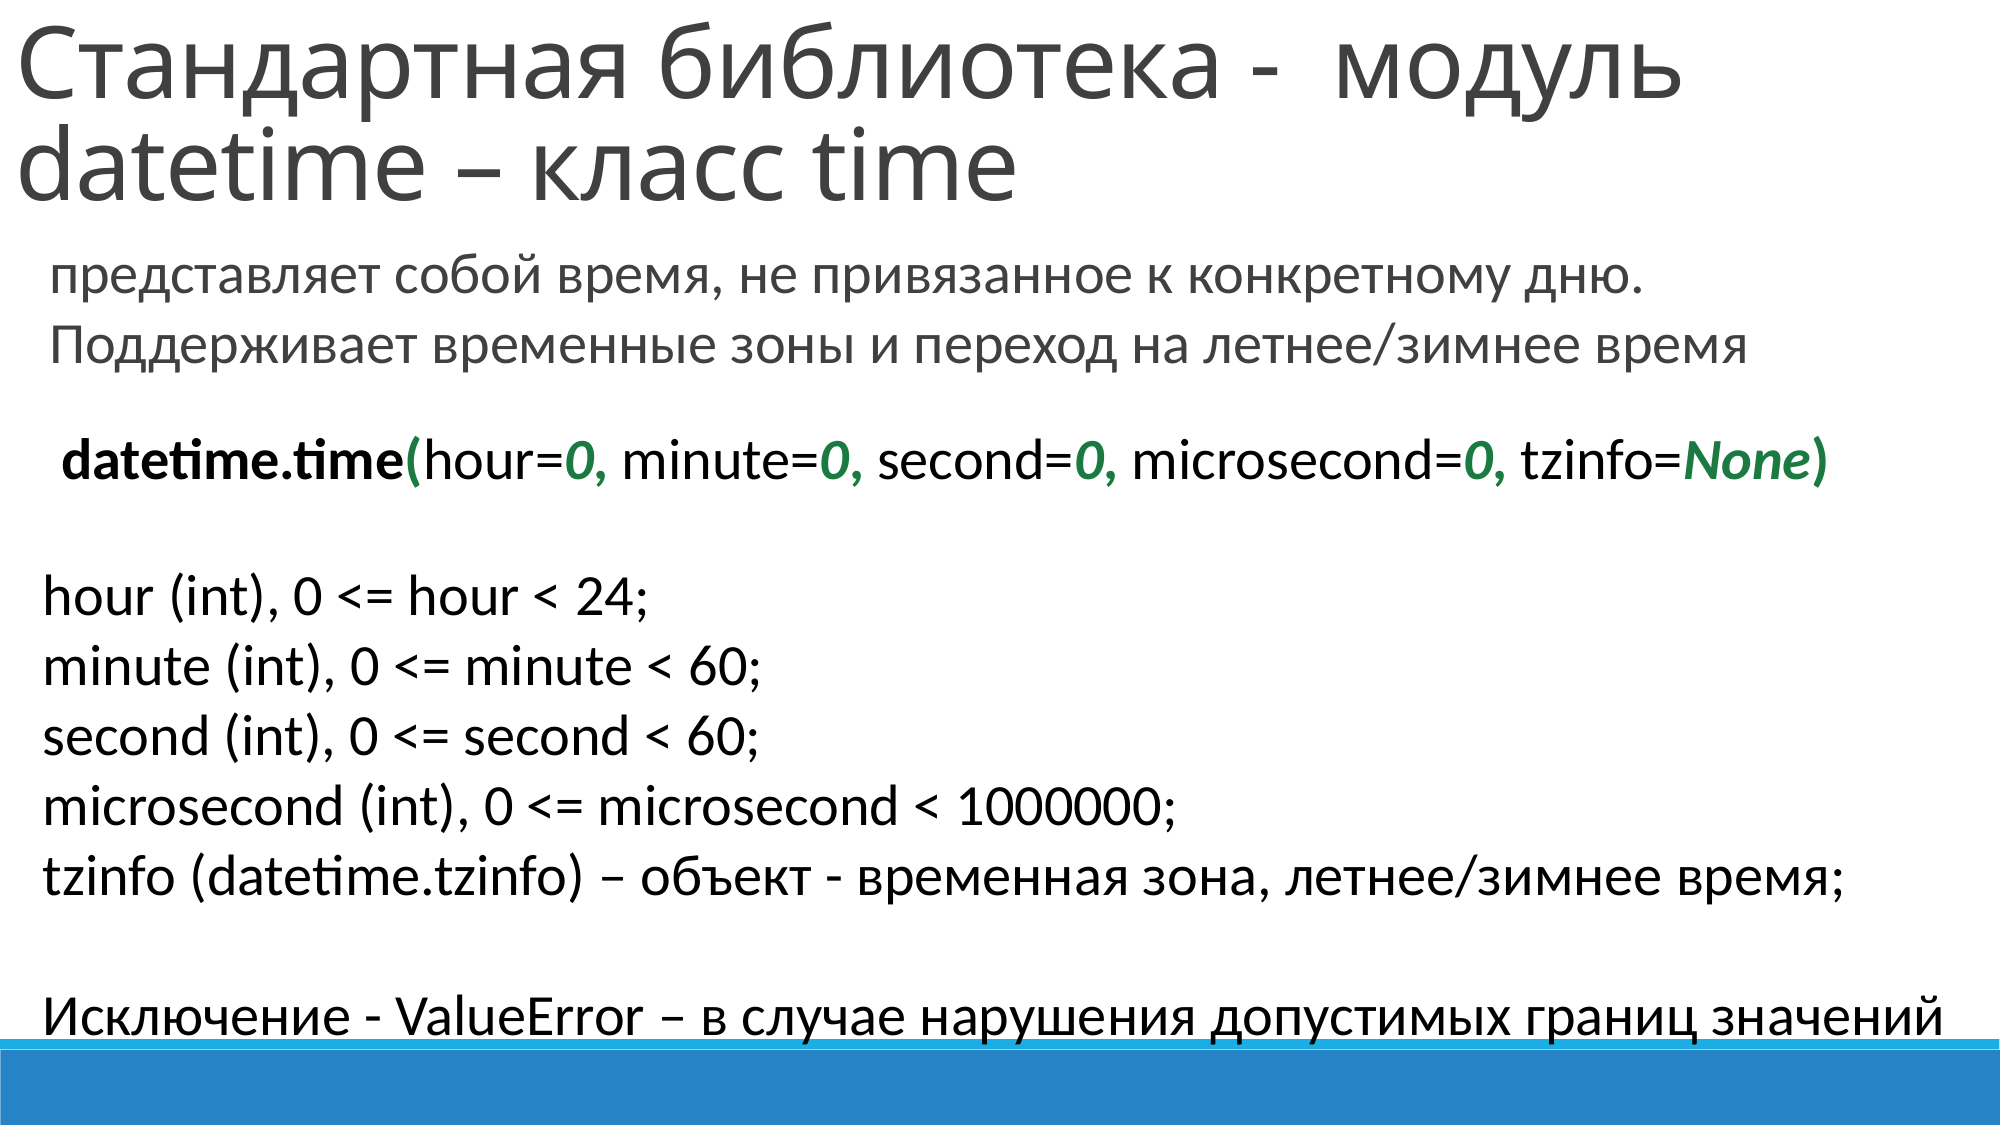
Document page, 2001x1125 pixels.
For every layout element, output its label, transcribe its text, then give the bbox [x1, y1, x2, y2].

text_box представляет собой время, не привязанное к конкретному дню. Поддерживает временные зоны и переход на летнее/зимнее время [34, 228, 1941, 383]
text_box Стандартная библиотека - модуль datetime – класс time [0, 0, 2000, 229]
text_box datetime.time(hour=0, minute=0, second=0, microsecond=0, tzinfo=None) [46, 413, 1859, 499]
text_box hour (int), 0 <= hour < 24; minute (int), 0 <= minute < 60; second (int), 0 <= second < 60; microsecond (int), 0 <= microsecond < 1000000; tzinfo (datetime.tzinfo) – объект - временная зона, летнее/зимнее время; Исключение - ValueError – в случае нарушения допустимых границ значений [28, 549, 1972, 1055]
